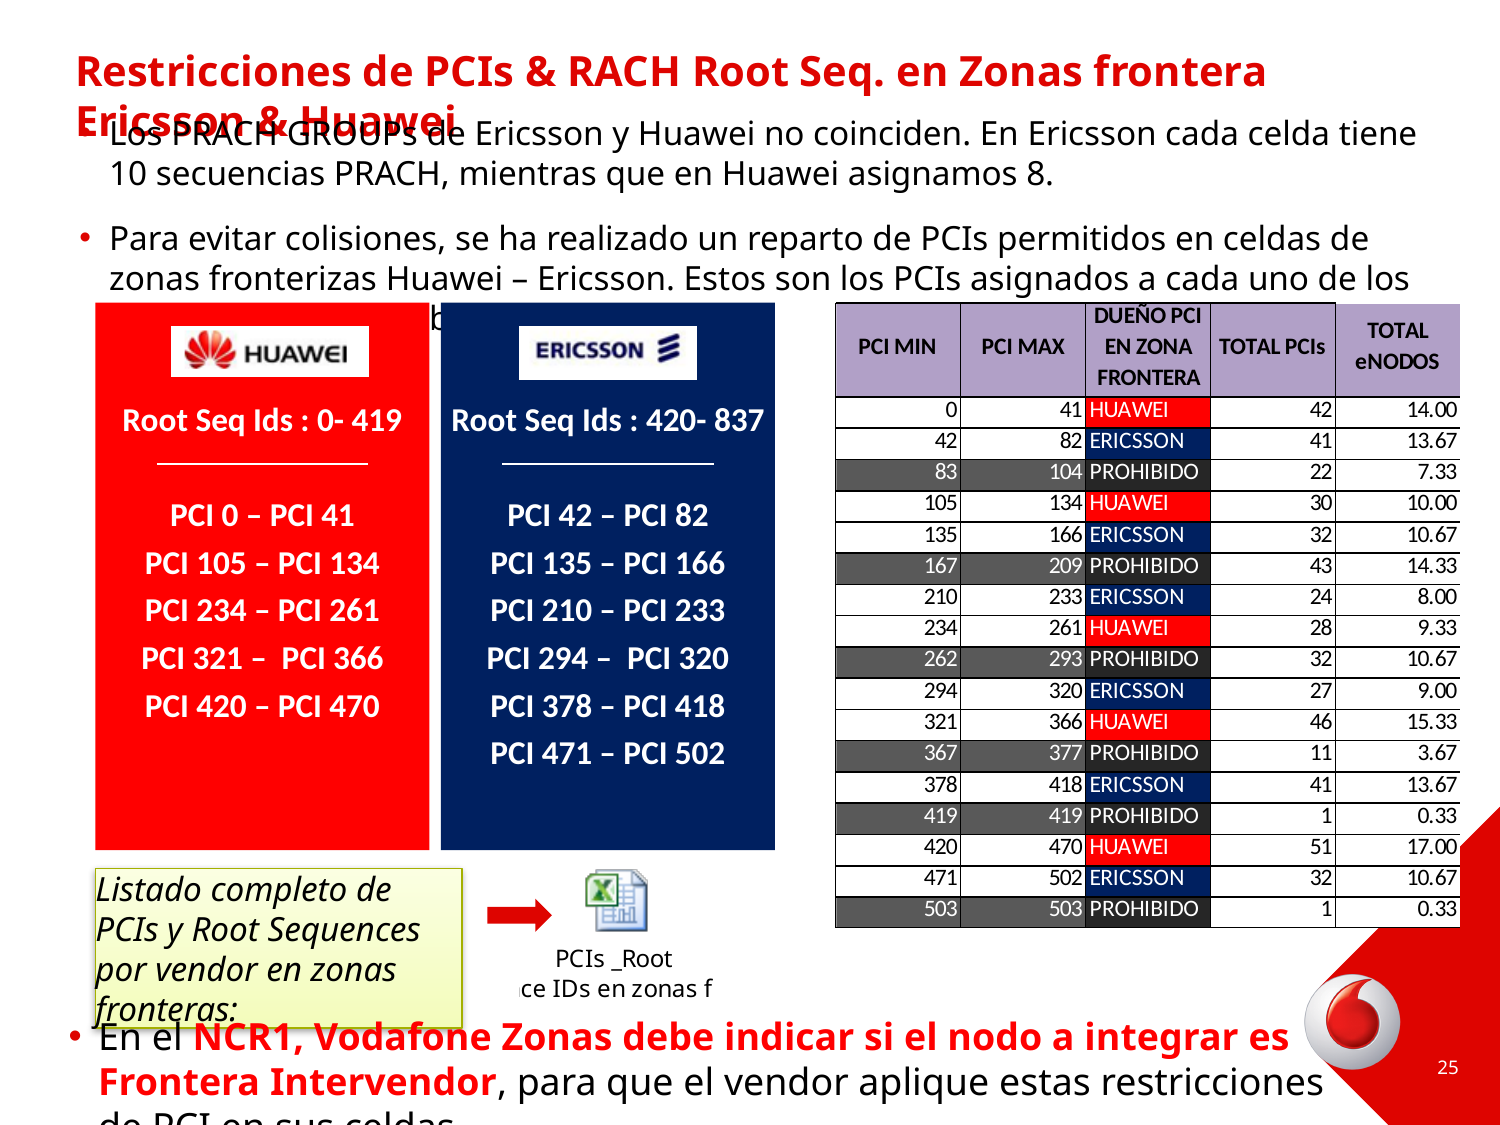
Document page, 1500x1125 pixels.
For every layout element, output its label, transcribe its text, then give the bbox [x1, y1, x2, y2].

slide_number 25 [1300, 1038, 1459, 1099]
picture [834, 302, 1462, 930]
text_box En el NCR1, Vodafone Zonas debe indicar si el nodo a integrar es Frontera Intervendor, para que el vendor aplique estas restricciones de PCI en sus celdas. [68, 1012, 1379, 1091]
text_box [95, 302, 776, 851]
title Restricciones de PCIs & RACH Root Seq. en Zonas frontera Ericsson & Huawei [75, 44, 1413, 103]
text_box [519, 868, 714, 1033]
picture [1303, 974, 1401, 1038]
text_box Listado completo de PCIs y Root Sequences por vendor en zonas fronteras: [95, 868, 463, 1012]
list Los PRACH GROUPs de Ericsson y Huawei no coinciden. En Ericsson cada celda tiene 10 secuencias PRACH, mientras que en Huawei asignamos 8. Para evitar colisiones, se ha realizado un reparto de PCIs permitidos en celdas de zonas fronterizas Huawei – Ericsson. Estos son los PCIs asignados a cada uno de los vendors y PCIs prohibidos a los dos : [79, 112, 1462, 916]
text_box [485, 904, 514, 926]
